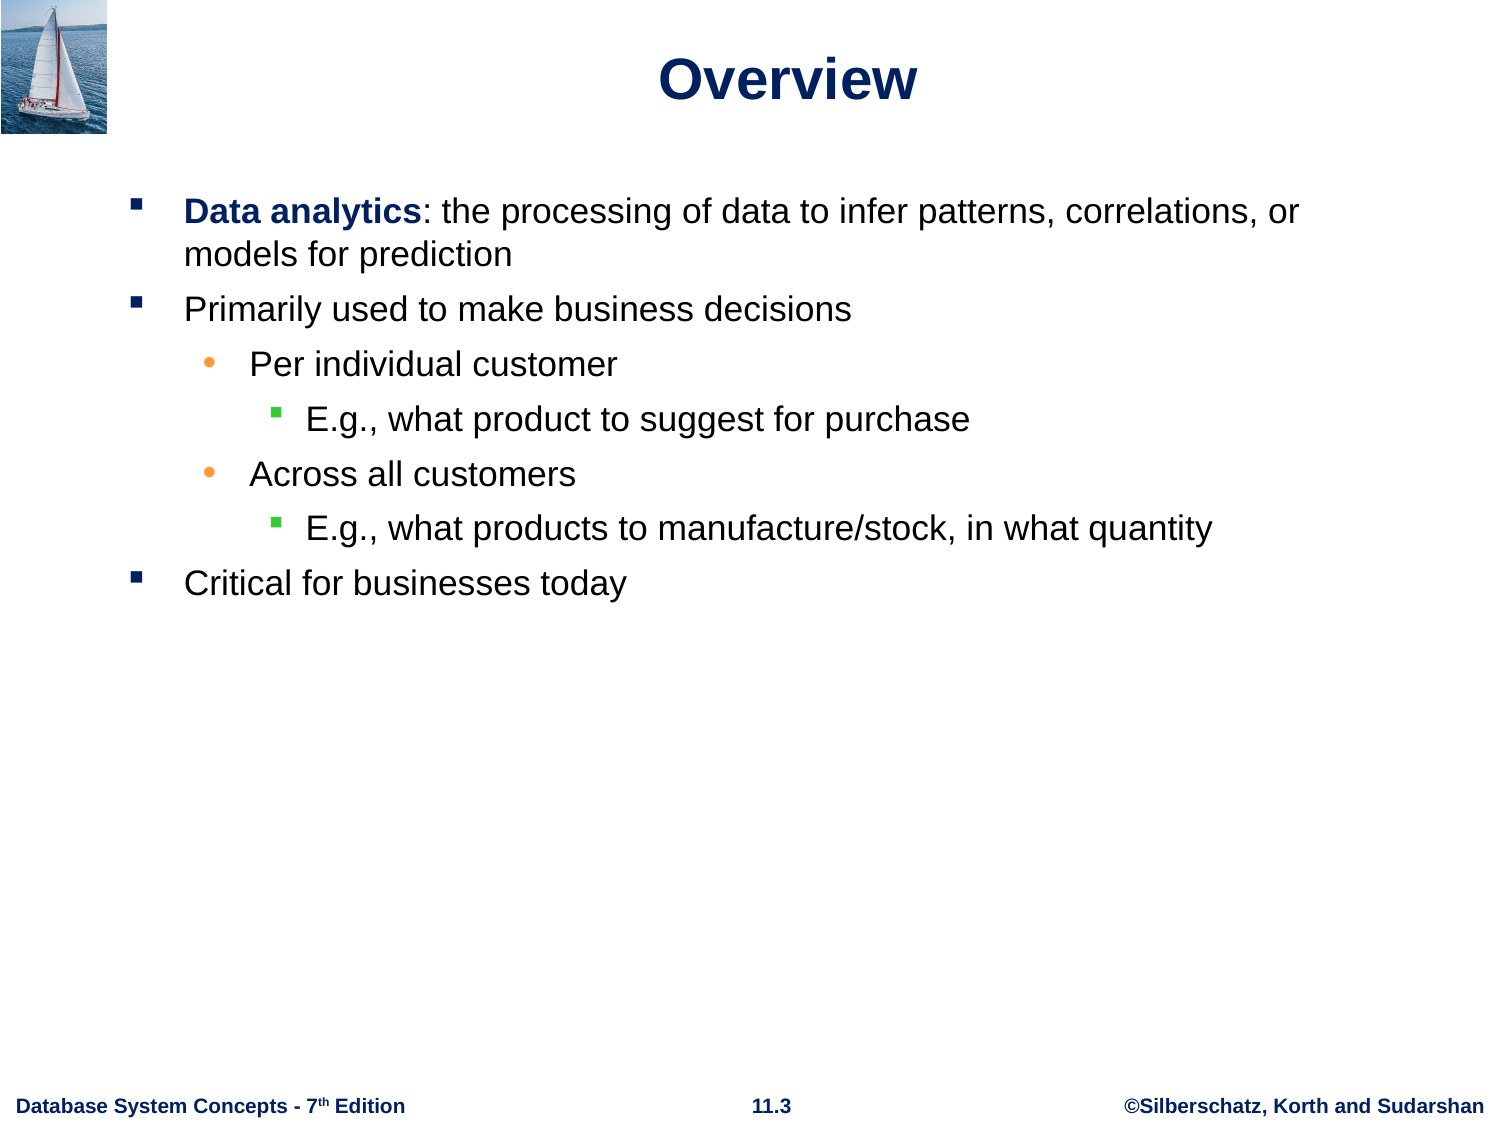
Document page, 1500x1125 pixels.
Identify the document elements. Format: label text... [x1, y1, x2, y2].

picture [1, 0, 107, 134]
title Overview [125, 18, 1452, 120]
list Data analytics: the processing of data to infer patterns, correlations, or models for prediction Primarily used to make business decisions Per individual customer E.g., what product to suggest for purchase Across all customers E.g., what products to manufacture/stock, in what quantity Critical for businesses today [112, 180, 1400, 1062]
